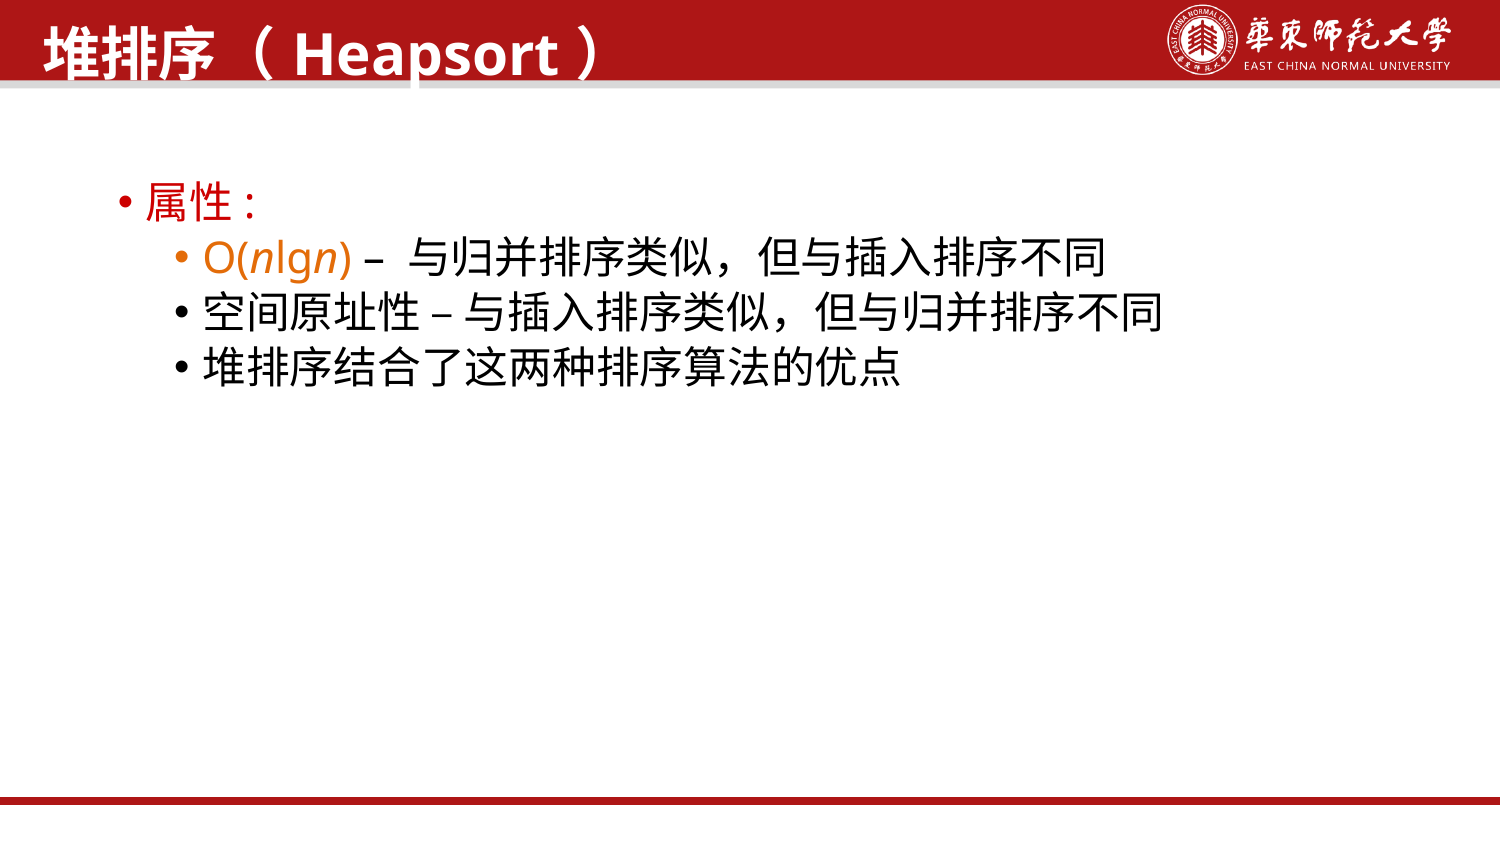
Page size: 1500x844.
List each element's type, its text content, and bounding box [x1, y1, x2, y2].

text_box 堆排序（Heapsort） [31, 9, 1178, 98]
picture [1113, 0, 1500, 165]
